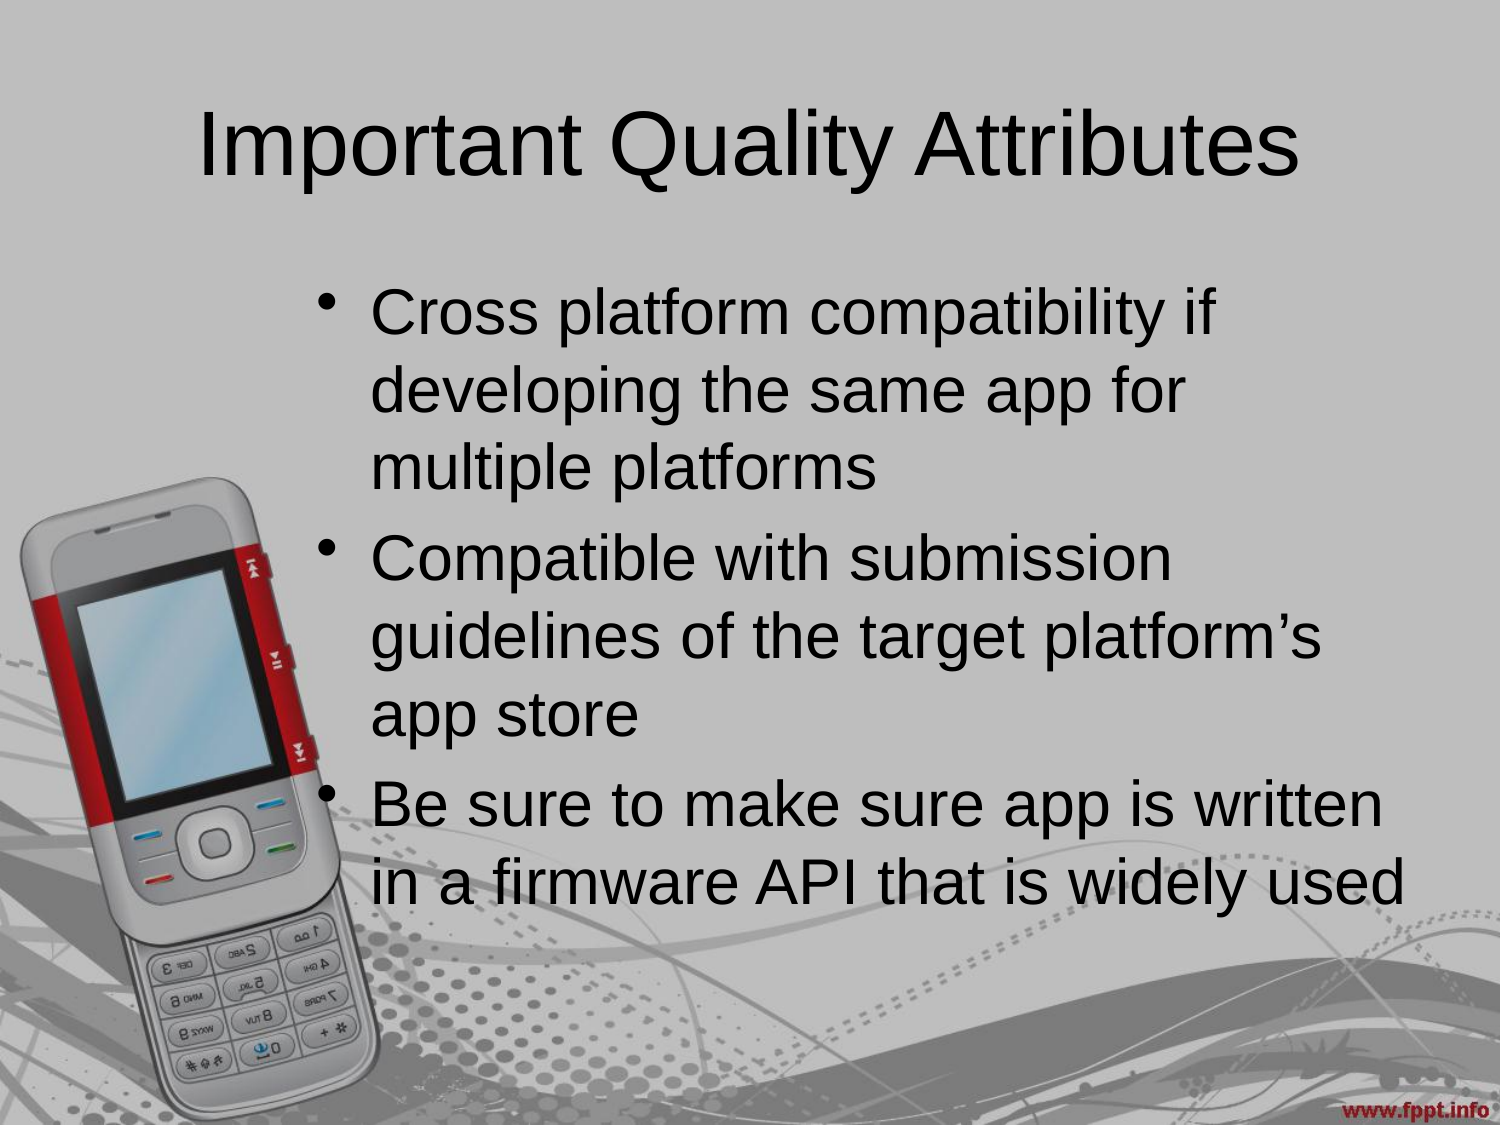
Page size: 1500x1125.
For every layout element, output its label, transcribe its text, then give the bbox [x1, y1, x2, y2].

list Cross platform compatibility if developing the same app for multiple platforms Compatible with submission guidelines of the target platform’s app store Be sure to make sure app is written in a firmware API that is widely used [301, 262, 1425, 1005]
picture [0, 0, 1500, 1125]
title Important Quality Attributes [75, 45, 1425, 233]
